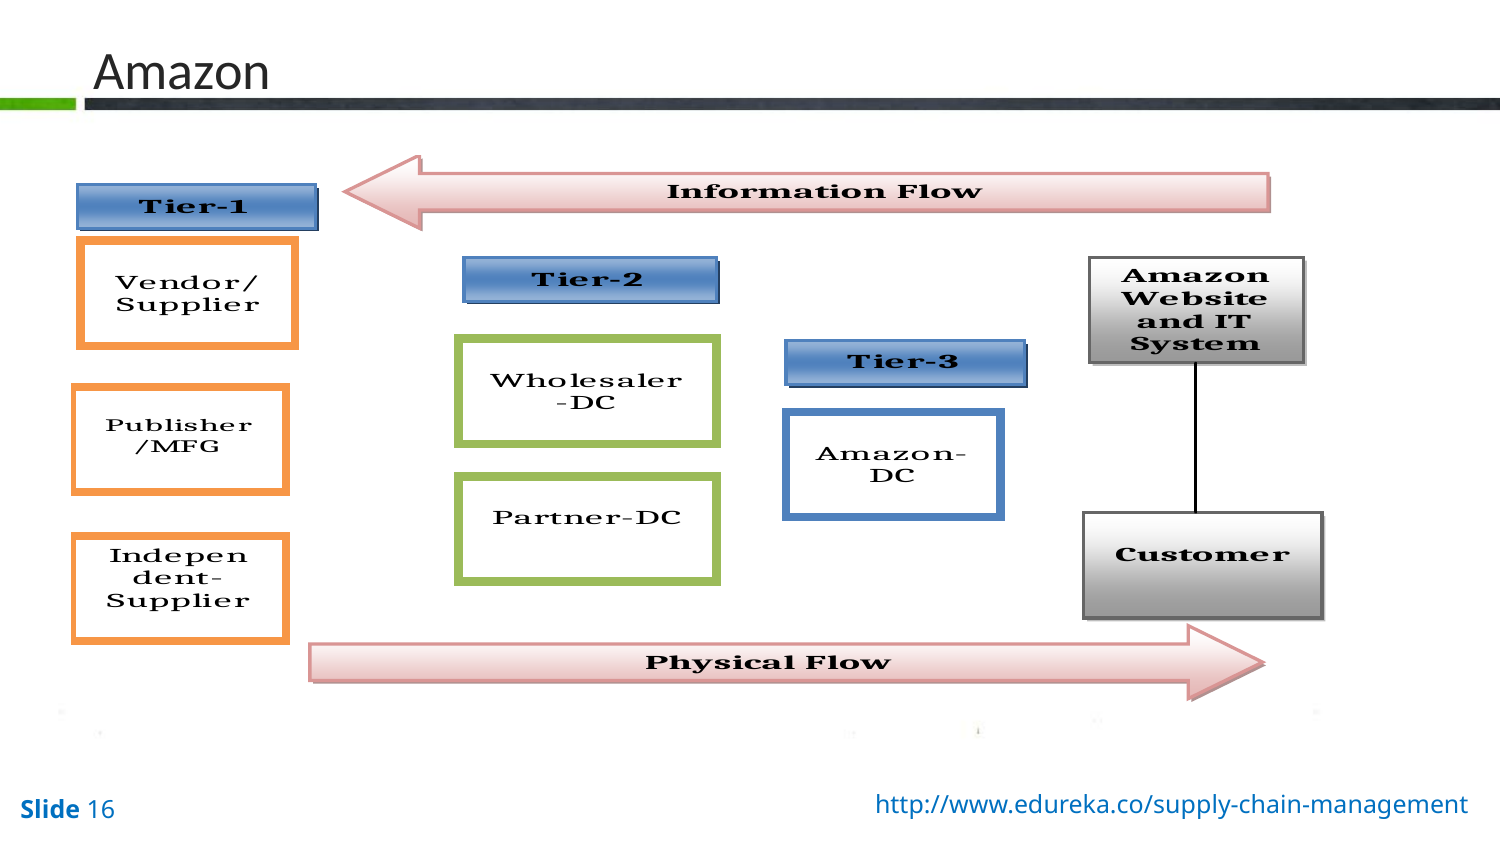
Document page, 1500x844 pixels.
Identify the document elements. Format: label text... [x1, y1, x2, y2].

picture [0, 0, 1500, 844]
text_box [70, 154, 1458, 724]
title Amazon [78, 14, 1373, 122]
